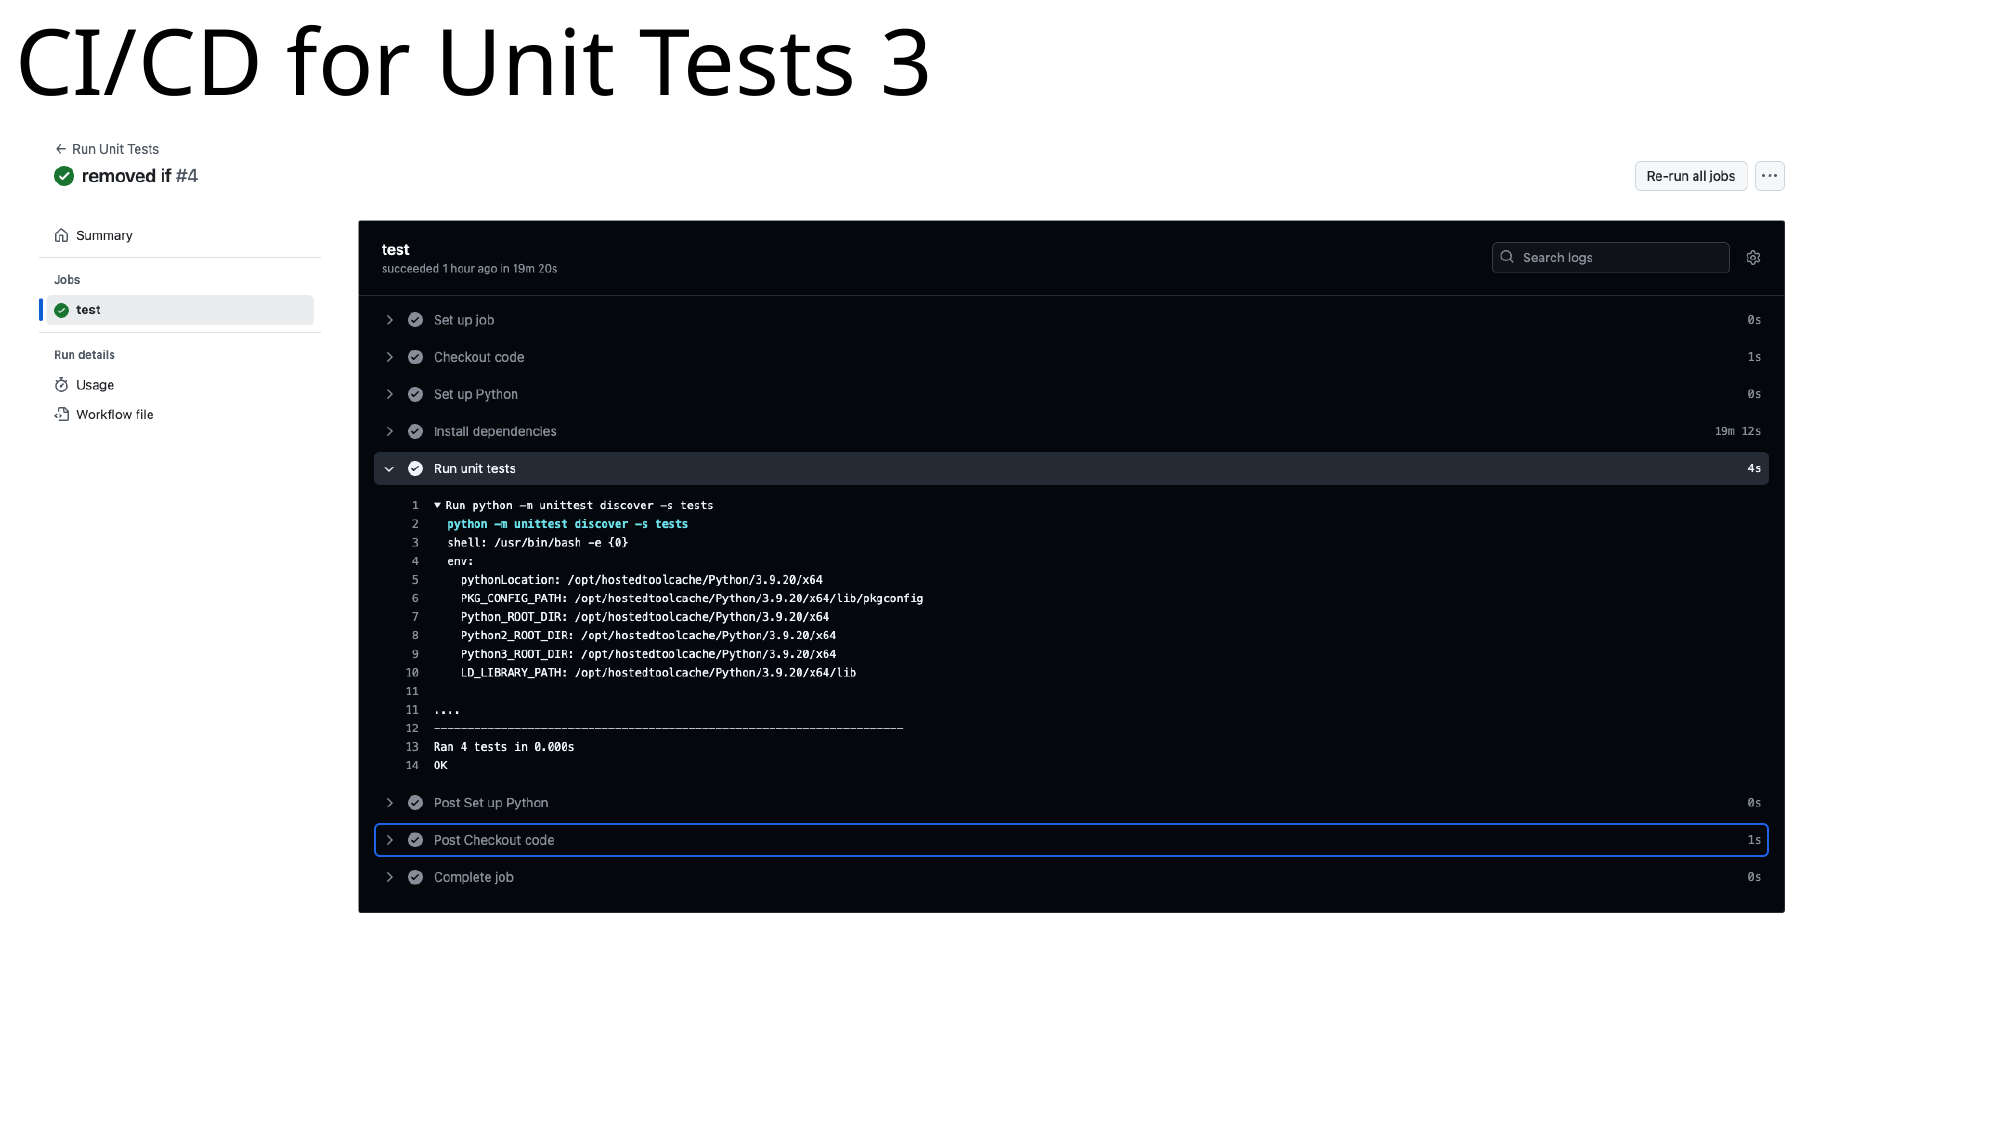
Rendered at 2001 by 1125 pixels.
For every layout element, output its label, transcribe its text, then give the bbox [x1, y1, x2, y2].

picture [34, 128, 1799, 938]
title CI/CD for Unit Tests 3 [0, 3, 1714, 130]
